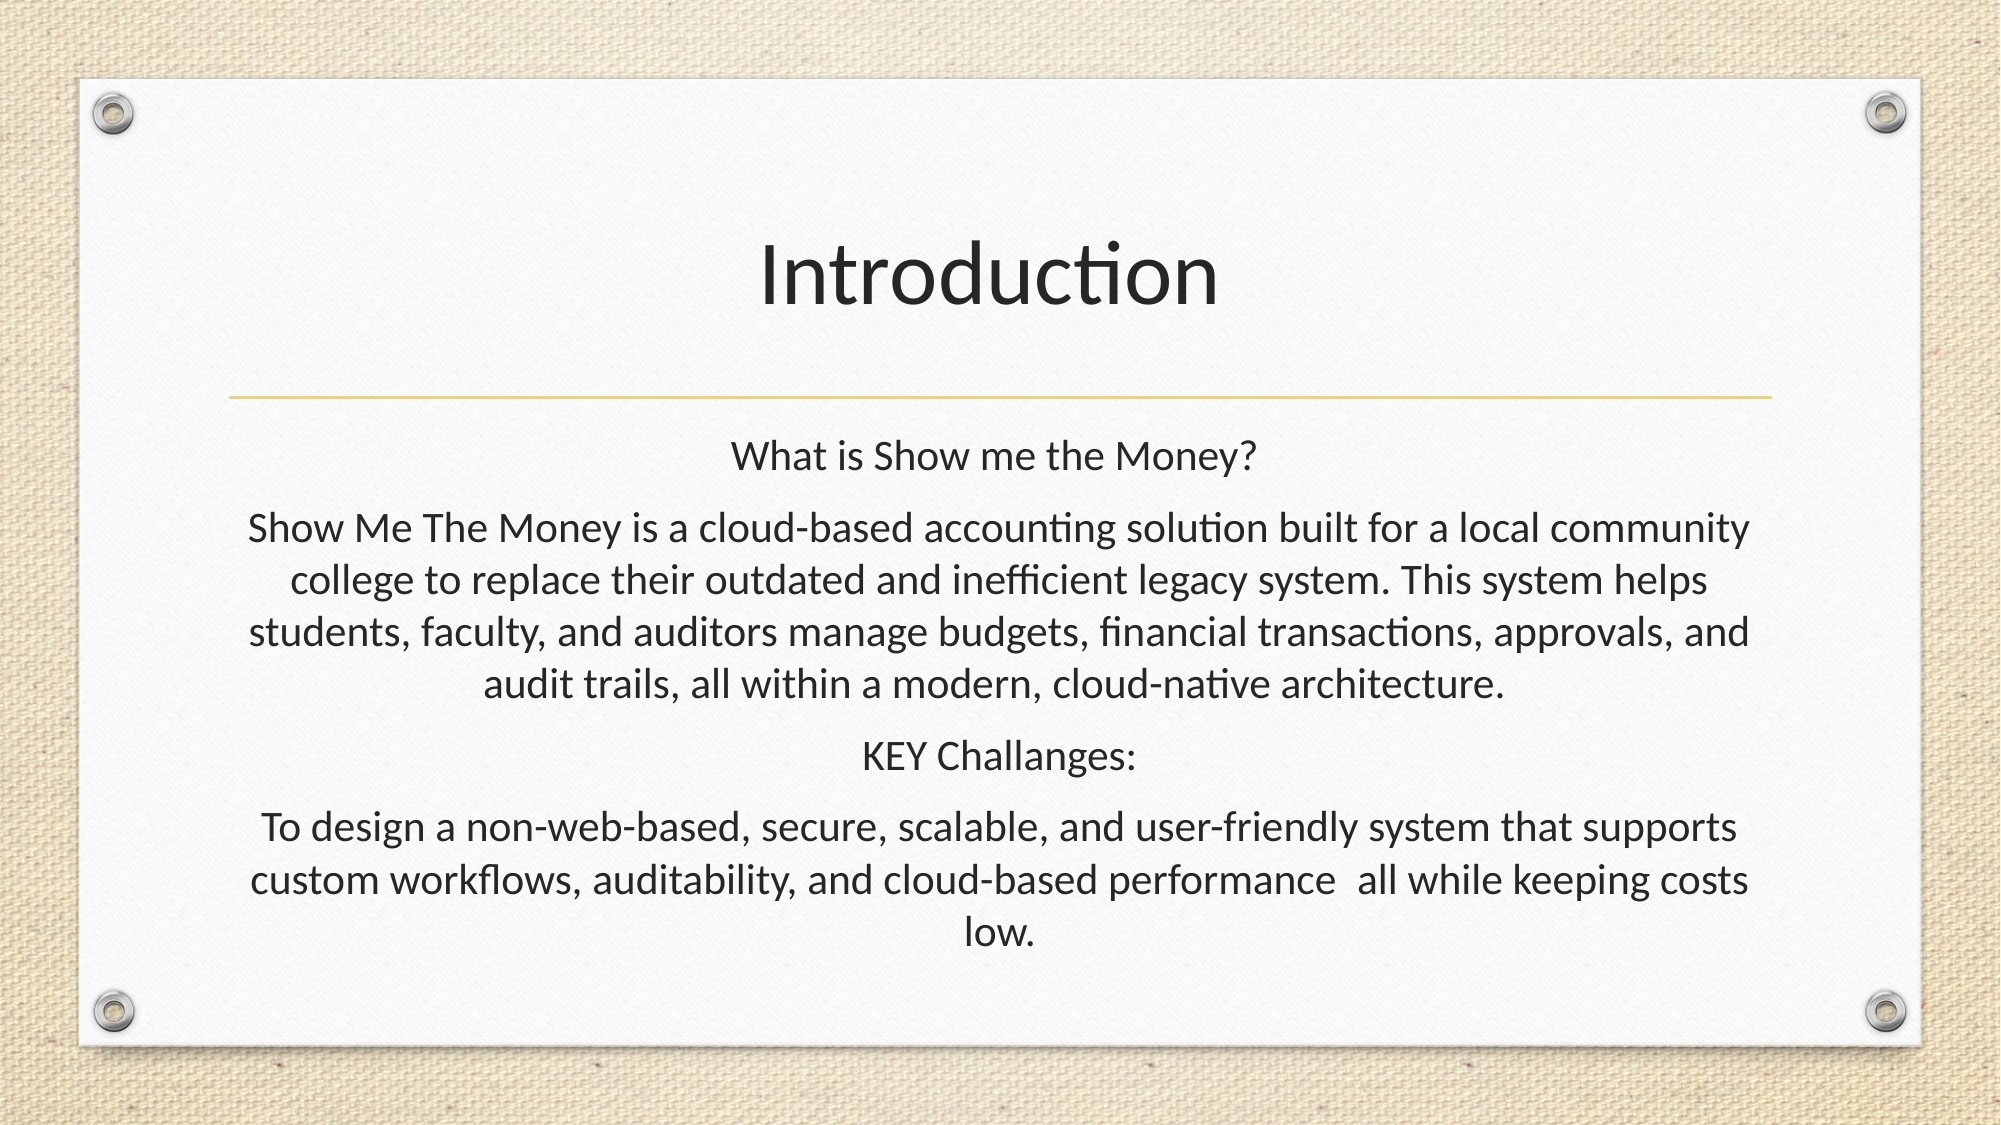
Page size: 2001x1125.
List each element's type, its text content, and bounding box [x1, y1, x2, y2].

list What is Show me the Money? Show Me The Money is a cloud-based accounting solution built for a local community college to replace their outdated and inefficient legacy system. This system helps students, faculty, and auditors manage budgets, financial transactions, approvals, and audit trails, all within a modern, cloud-native architecture. KEY Challanges: To design a non-web-based, secure, scalable, and user-friendly system that supports custom workflows, auditability, and cloud-based performance all while keeping costs low. [212, 419, 1788, 964]
title Introduction [212, 161, 1788, 375]
picture [0, 0, 2001, 1125]
